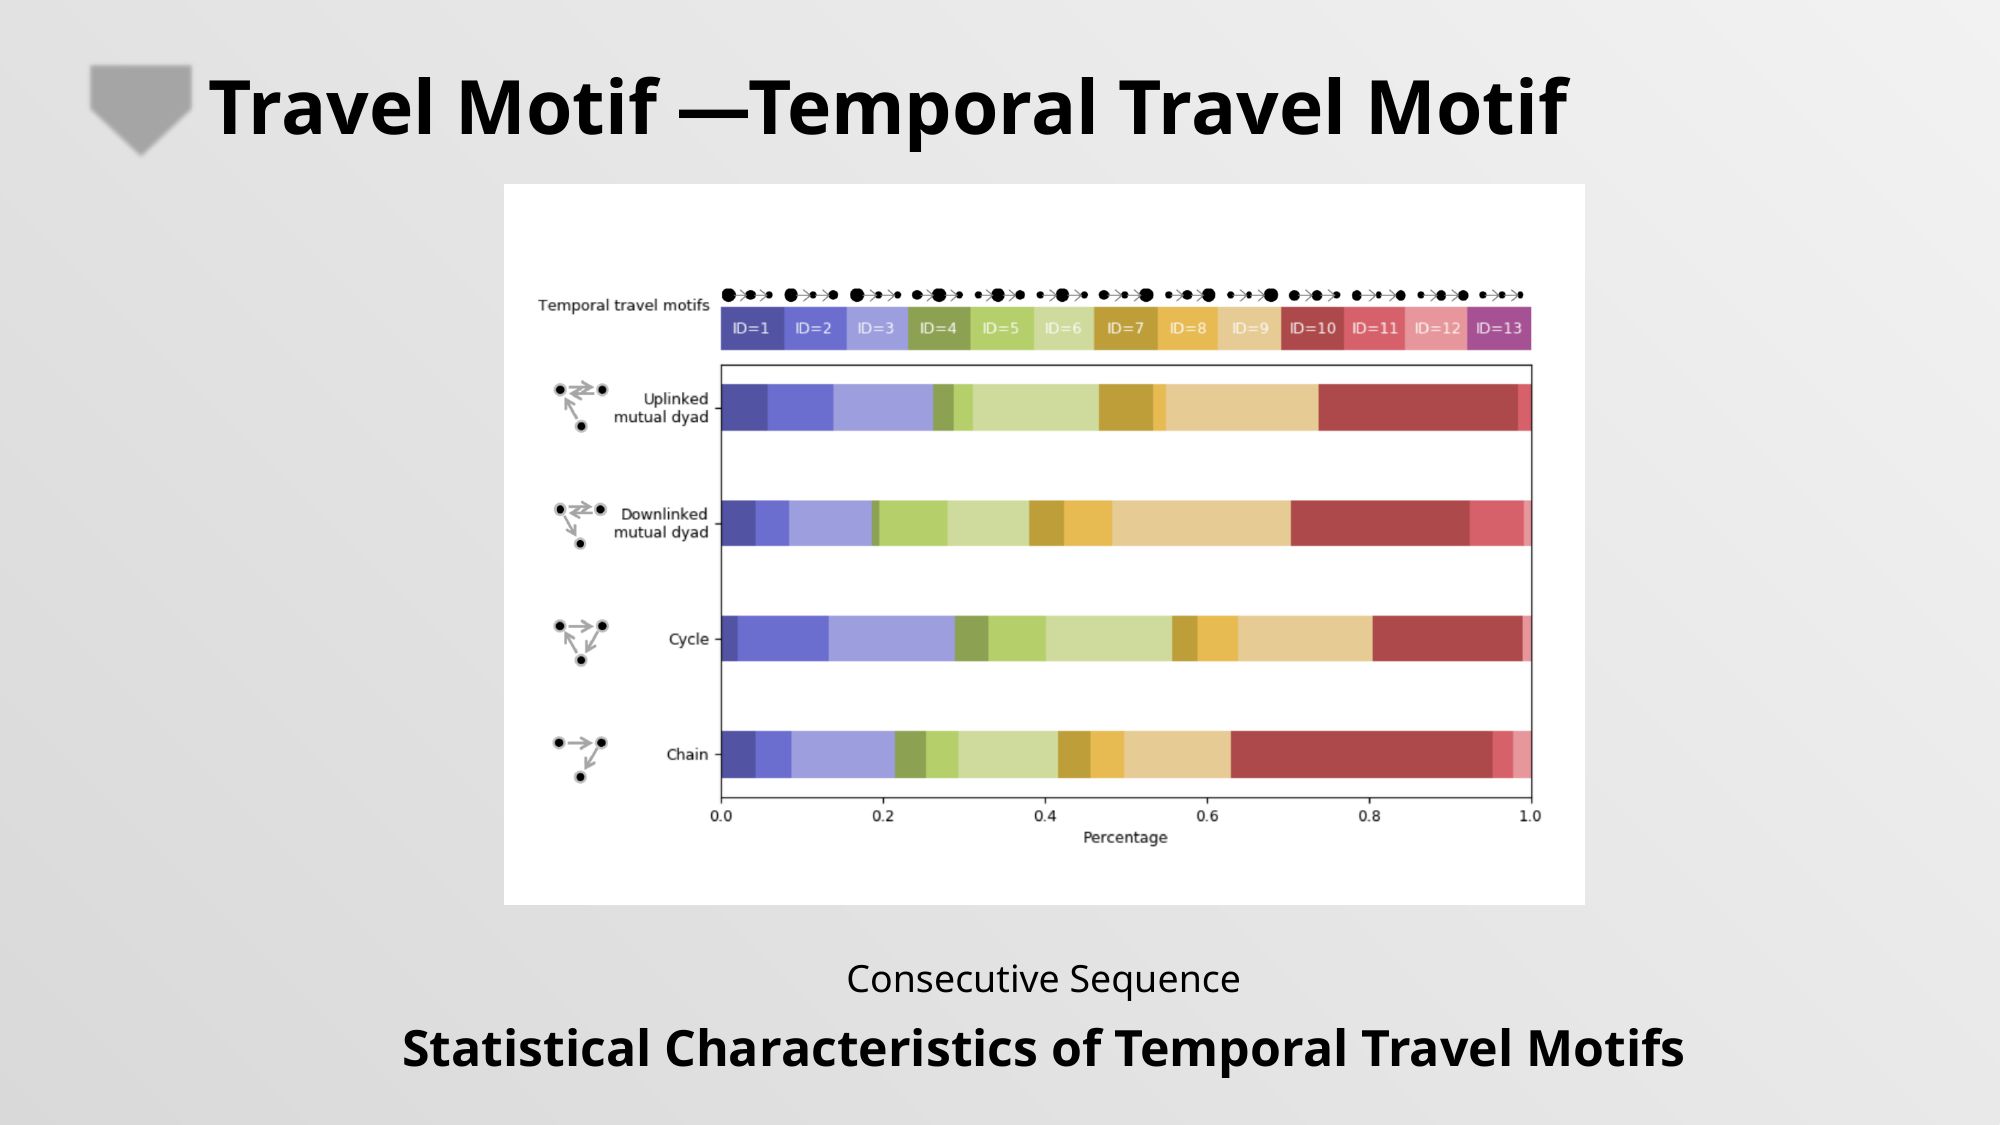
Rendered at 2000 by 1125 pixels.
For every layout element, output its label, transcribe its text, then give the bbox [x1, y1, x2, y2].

text_box Consecutive Sequence [831, 948, 1257, 1008]
text_box Travel Motif —Temporal Travel Motif [194, 62, 1779, 159]
picture [503, 184, 1585, 905]
text_box [94, 69, 188, 151]
text_box Statistical Characteristics of Temporal Travel Motifs [387, 1008, 1701, 1084]
